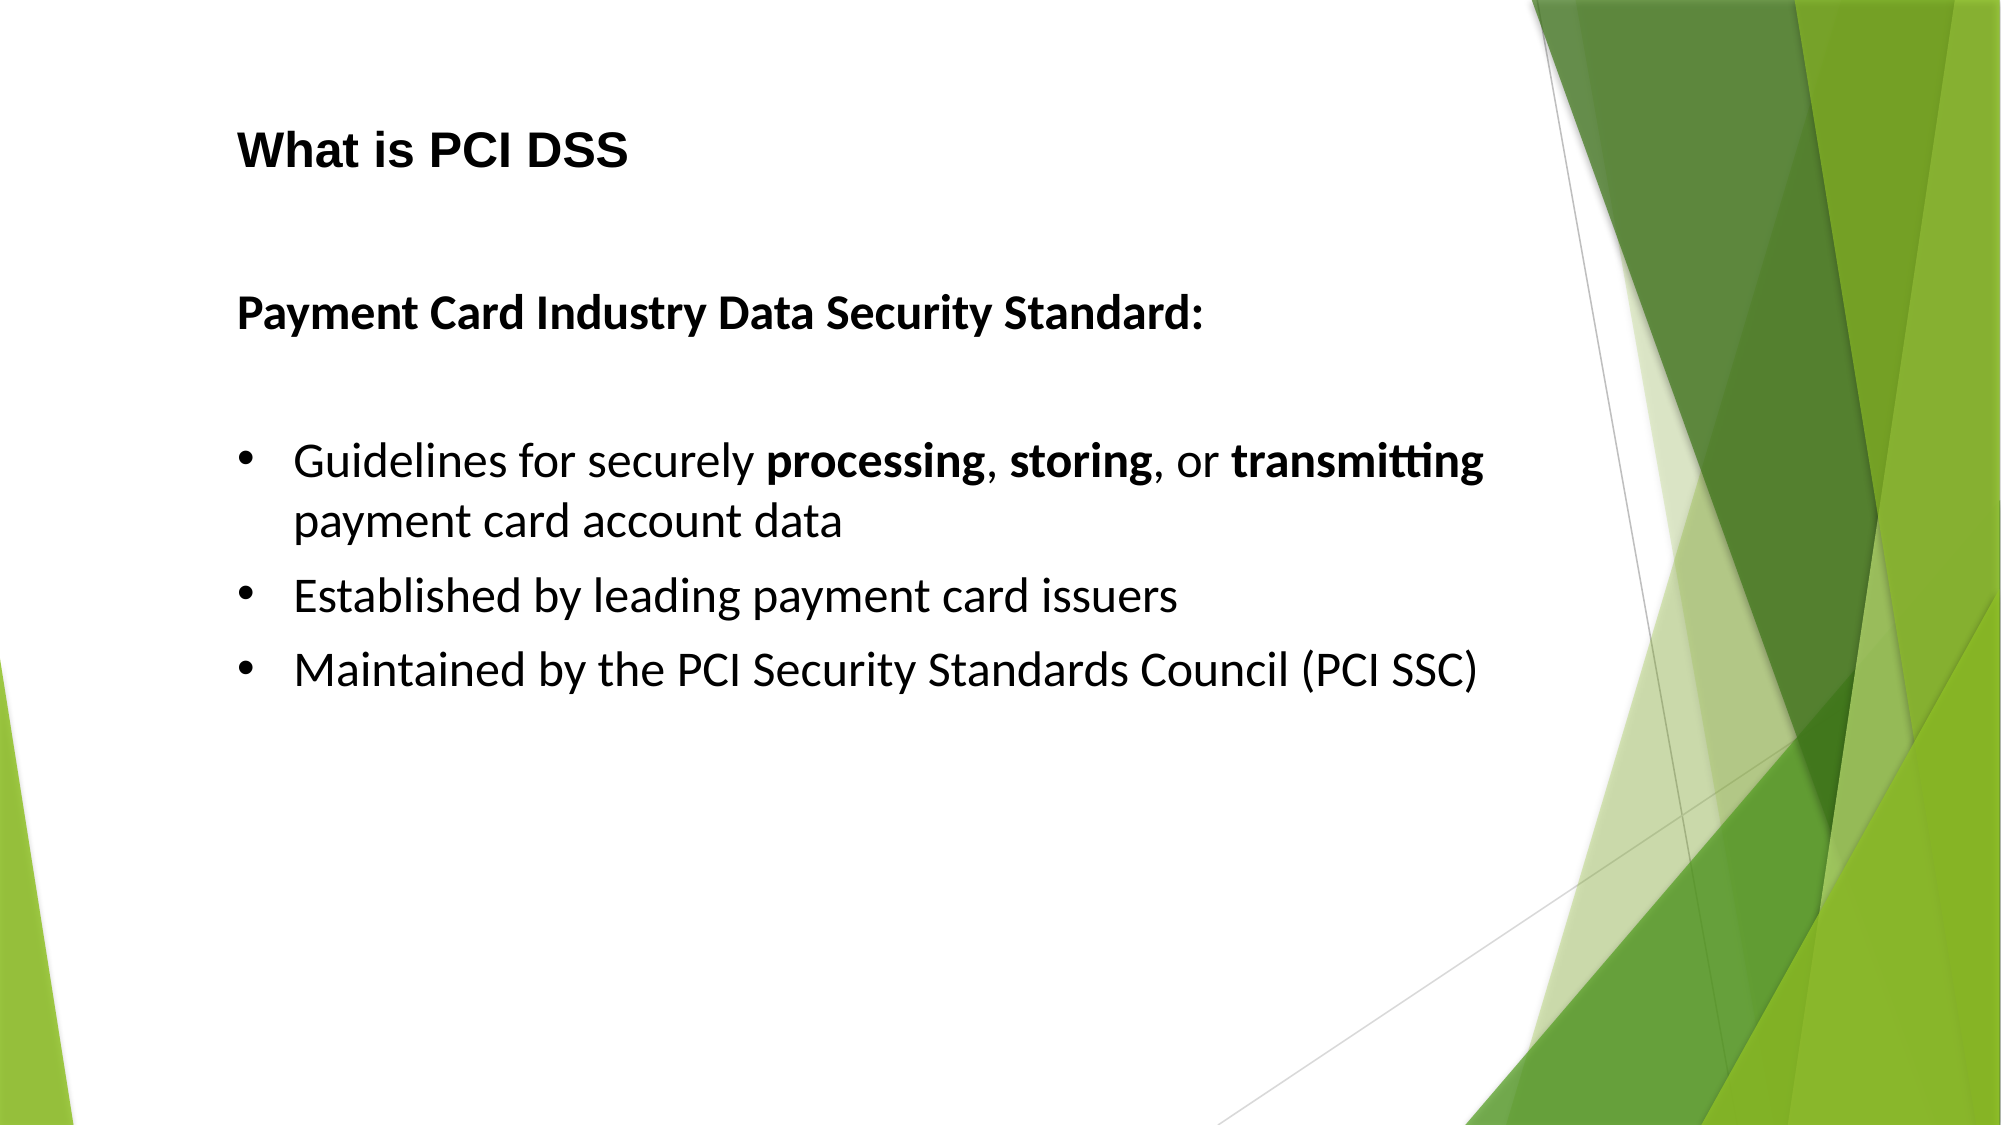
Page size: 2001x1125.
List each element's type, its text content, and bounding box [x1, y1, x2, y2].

title What is PCI DSS [235, 115, 762, 277]
text_box Payment Card Industry Data Security Standard: Guidelines for securely processing, storing, or transmitting payment card account data Established by leading payment card issuers Maintained by the PCI Security Standards Council (PCI SSC) [234, 277, 1563, 697]
